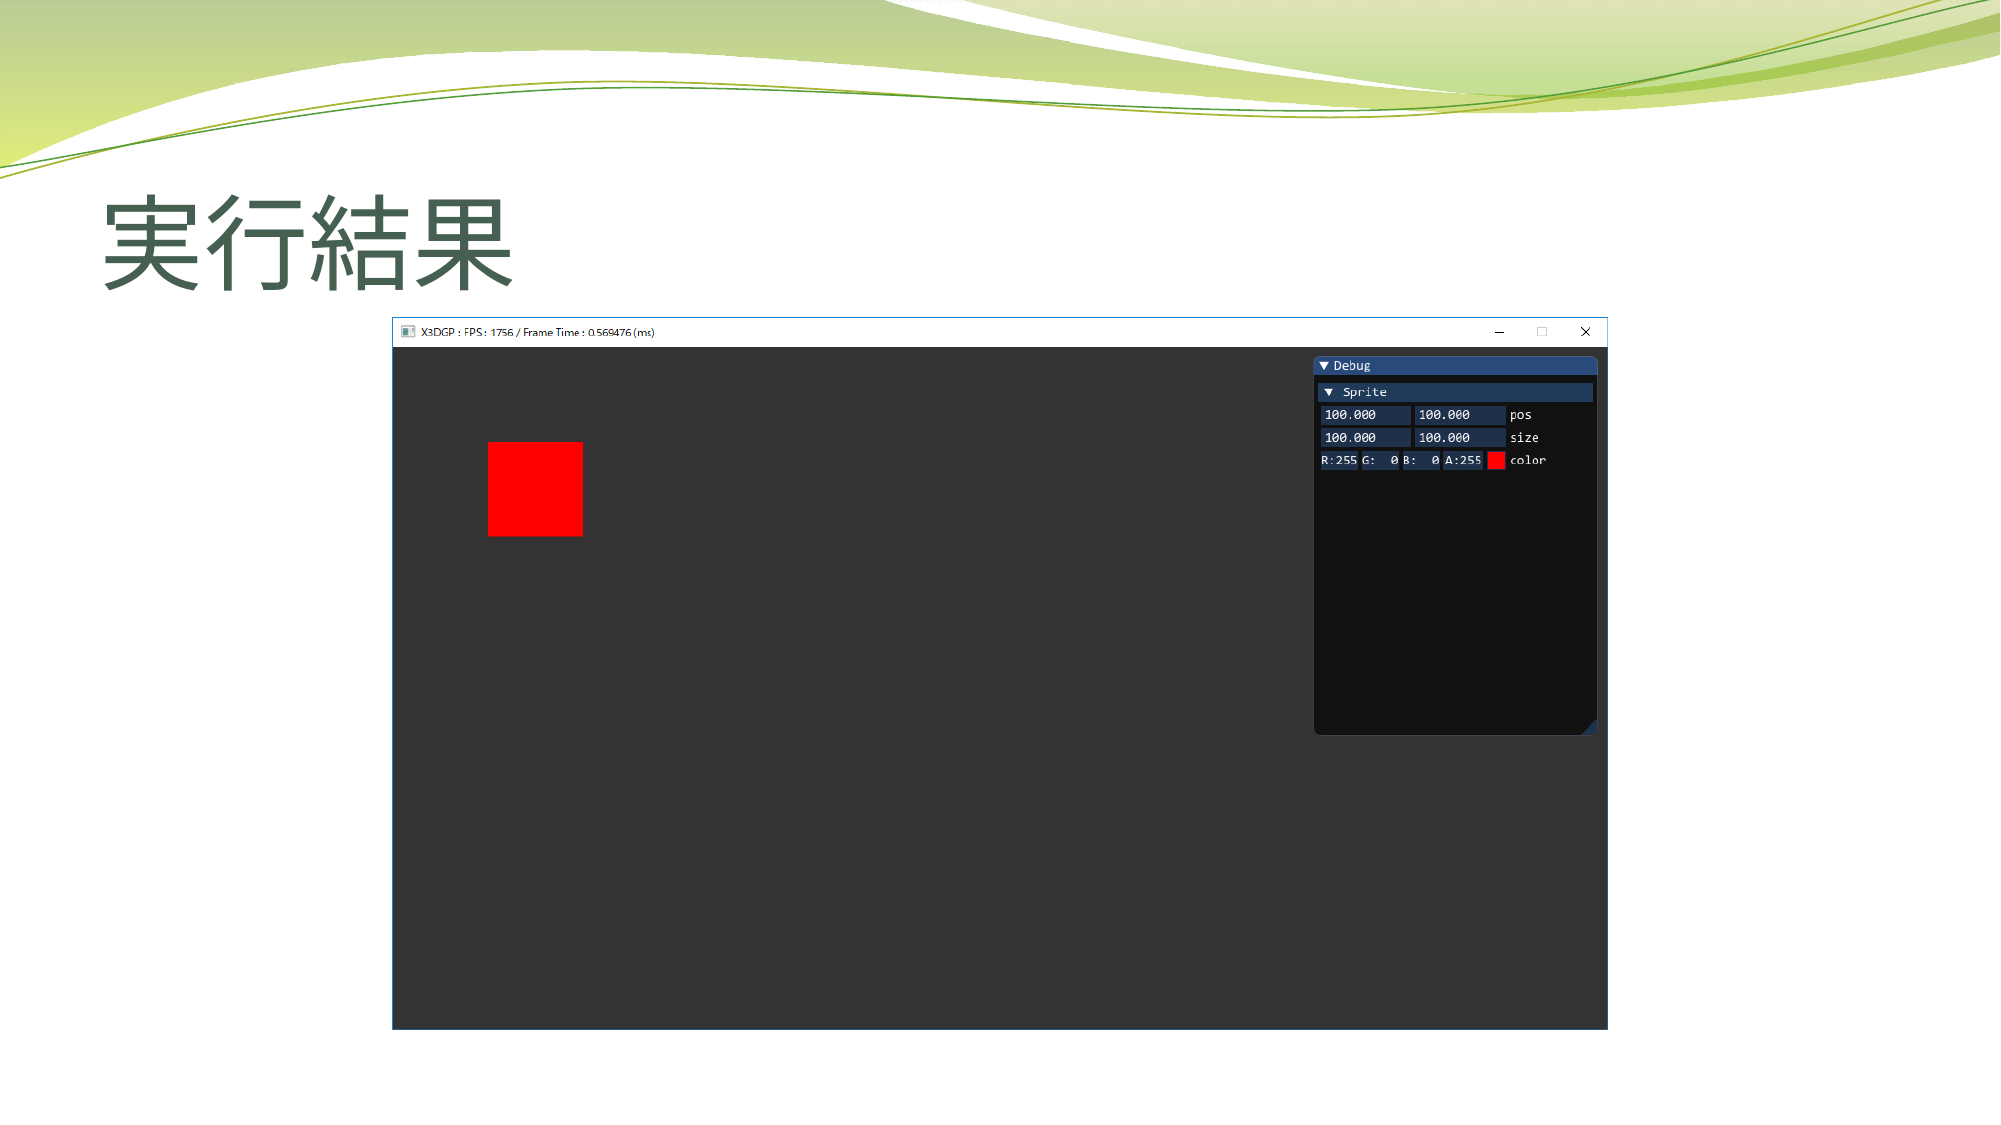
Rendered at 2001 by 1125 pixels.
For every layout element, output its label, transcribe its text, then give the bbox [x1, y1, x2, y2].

title 実行結果 [99, 115, 1900, 303]
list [392, 317, 1608, 1030]
